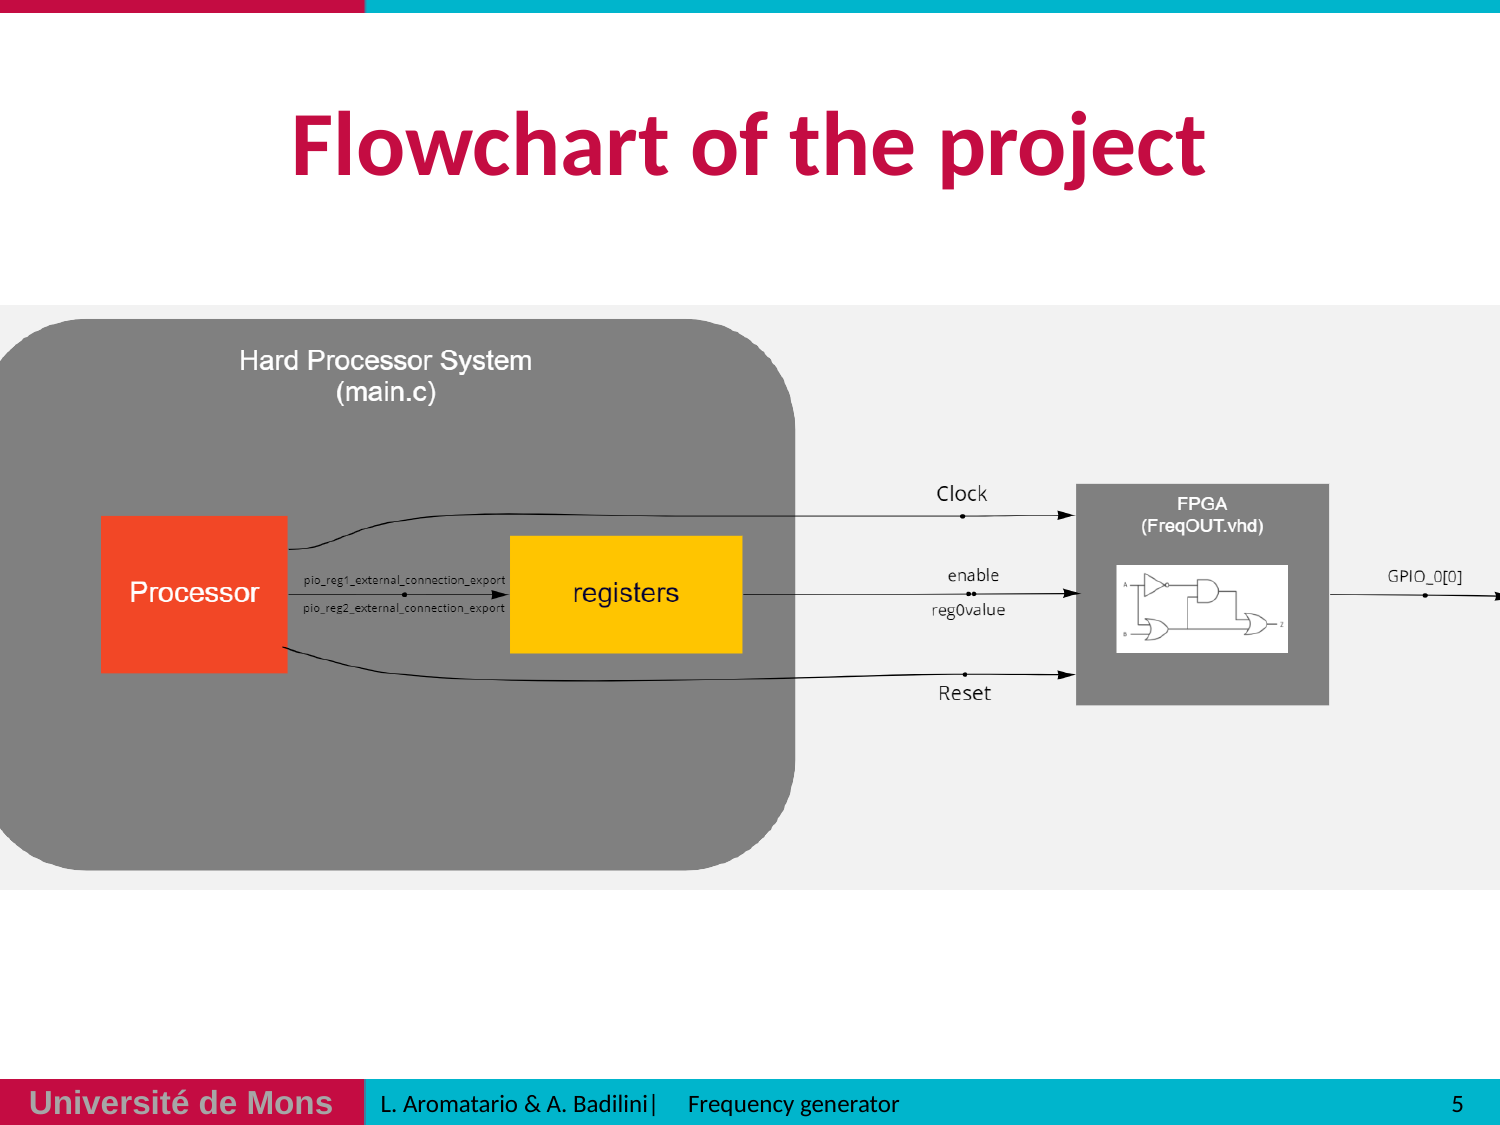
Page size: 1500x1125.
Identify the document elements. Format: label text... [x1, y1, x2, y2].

title Flowchart of the project [74, 44, 1426, 233]
picture [0, 0, 1500, 13]
footer L. Aromatario & A. Badilini| Frequency generator [365, 1079, 1416, 1125]
picture [0, 1079, 365, 1125]
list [0, 305, 1500, 891]
slide_number 5 [1416, 1079, 1500, 1125]
